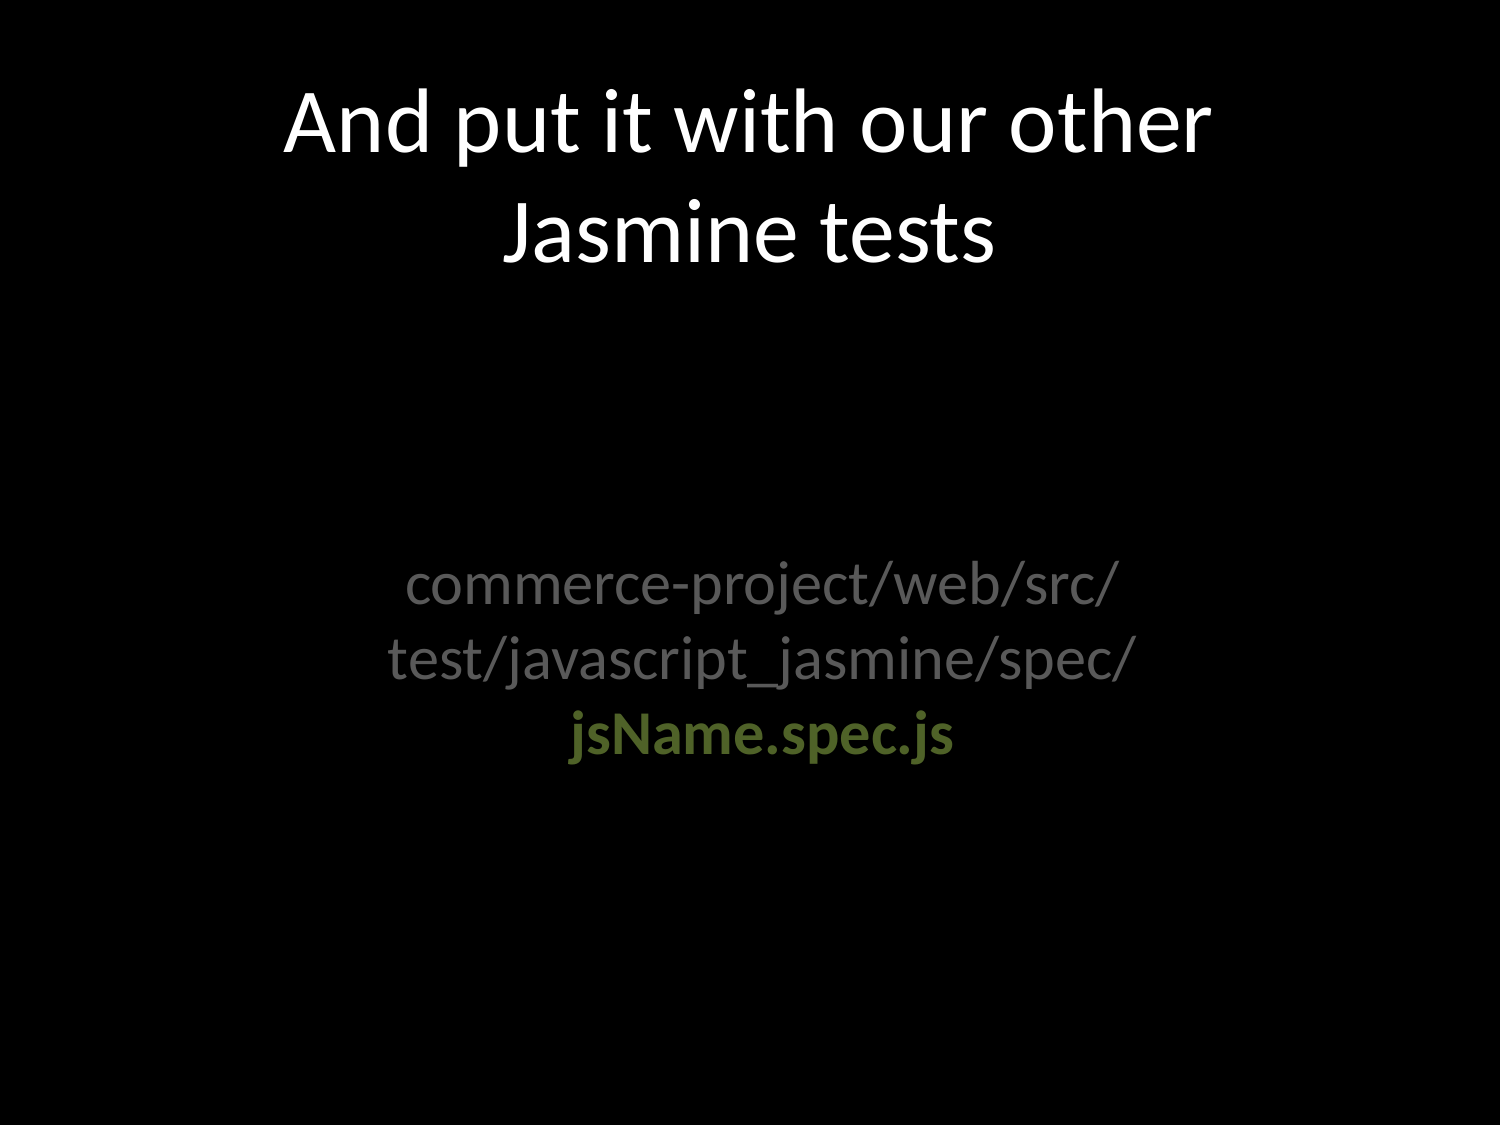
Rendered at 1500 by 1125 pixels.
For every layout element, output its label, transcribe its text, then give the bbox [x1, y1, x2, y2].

text_box commerce-project/web/src/ test/javascript_jasmine/spec/ jsName.spec.js [62, 533, 1463, 775]
title And put it with our other Jasmine tests [112, 50, 1388, 292]
